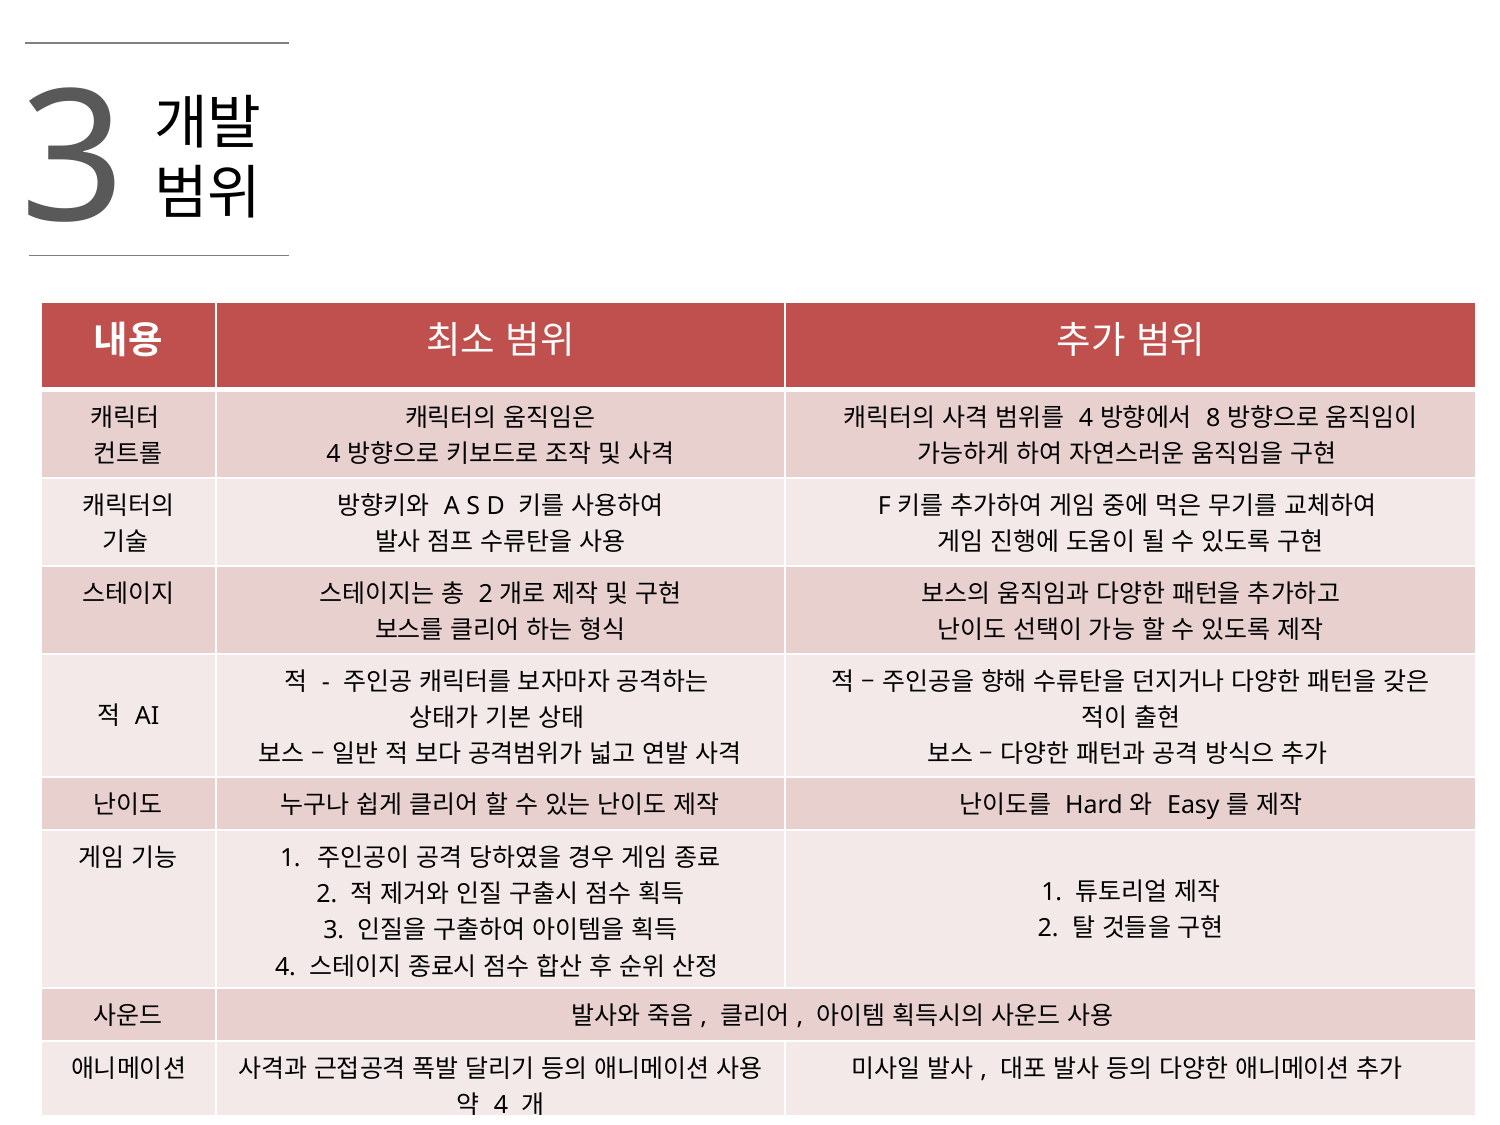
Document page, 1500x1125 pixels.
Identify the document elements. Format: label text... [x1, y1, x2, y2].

table_cell 1. 튜토리얼 제작 2. 탈 것들을 구현 [786, 831, 1475, 987]
table_cell 보스의 움직임과 다양한 패턴을 추가하고 난이도 선택이 가능 할 수 있도록 제작 [786, 567, 1475, 653]
text_box 개발 범위 [183, 77, 814, 233]
table_cell 게임 기능 [42, 831, 215, 987]
table_cell F키를 추가하여 게임 중에 먹은 무기를 교체하여 게임 진행에 도움이 될 수 있도록 구현 [786, 479, 1475, 565]
table_cell 스테이지는 총 2개로 제작 및 구현 보스를 클리어 하는 형식 [217, 567, 784, 653]
table_cell 발사와 죽음, 클리어, 아이템 획득시의 사운드 사용 [217, 989, 1475, 1040]
table_cell 적 - 주인공 캐릭터를 보자마자 공격하는 상태가 기본 상태 보스 – 일반 적 보다 공격범위가 넓고 연발 사격 [217, 655, 784, 776]
table_cell 캐릭터의 움직임은 4방향으로 키보드로 조작 및 사격 [217, 392, 784, 477]
table_cell 적 – 주인공을 향해 수류탄을 던지거나 다양한 패턴을 갖은 적이 출현 보스 – 다양한 패턴과 공격 방식으 추가 [786, 655, 1475, 776]
table_cell 애니메이션 [42, 1042, 215, 1115]
table_cell 사운드 [42, 989, 215, 1040]
text_box 3 [5, 29, 183, 265]
table_header 추가 범위 [786, 303, 1475, 387]
table_cell 캐릭터의 기술 [42, 479, 215, 565]
table_cell 캐릭터 컨트롤 [42, 392, 215, 477]
table_cell 스테이지 [42, 567, 215, 653]
table_cell 누구나 쉽게 클리어 할 수 있는 난이도 제작 [217, 778, 784, 829]
table_cell 방향키와 A S D 키를 사용하여 발사 점프 수류탄을 사용 [217, 479, 784, 565]
table_cell 캐릭터의 사격 범위를 4방향에서 8방향으로 움직임이 가능하게 하여 자연스러운 움직임을 구현 [786, 392, 1475, 477]
table_cell 난이도 [42, 778, 215, 829]
table_header 최소 범위 [217, 303, 784, 387]
table_cell 사격과 근접공격 폭발 달리기 등의 애니메이션 사용 약 4 개 [217, 1042, 784, 1115]
table_cell 난이도를 Hard와 Easy를 제작 [786, 778, 1475, 829]
table_header 내용 [42, 303, 215, 387]
table_cell 주인공이 공격 당하였을 경우 게임 종료 2. 적 제거와 인질 구출시 점수 획득 3. 인질을 구출하여 아이템을 획득 4. 스테이지 종료시 점수 합산 후 순위 산정 [217, 831, 784, 987]
table_cell 미사일 발사, 대포 발사 등의 다양한 애니메이션 추가 [786, 1042, 1475, 1115]
table_cell 적 AI [42, 655, 215, 776]
